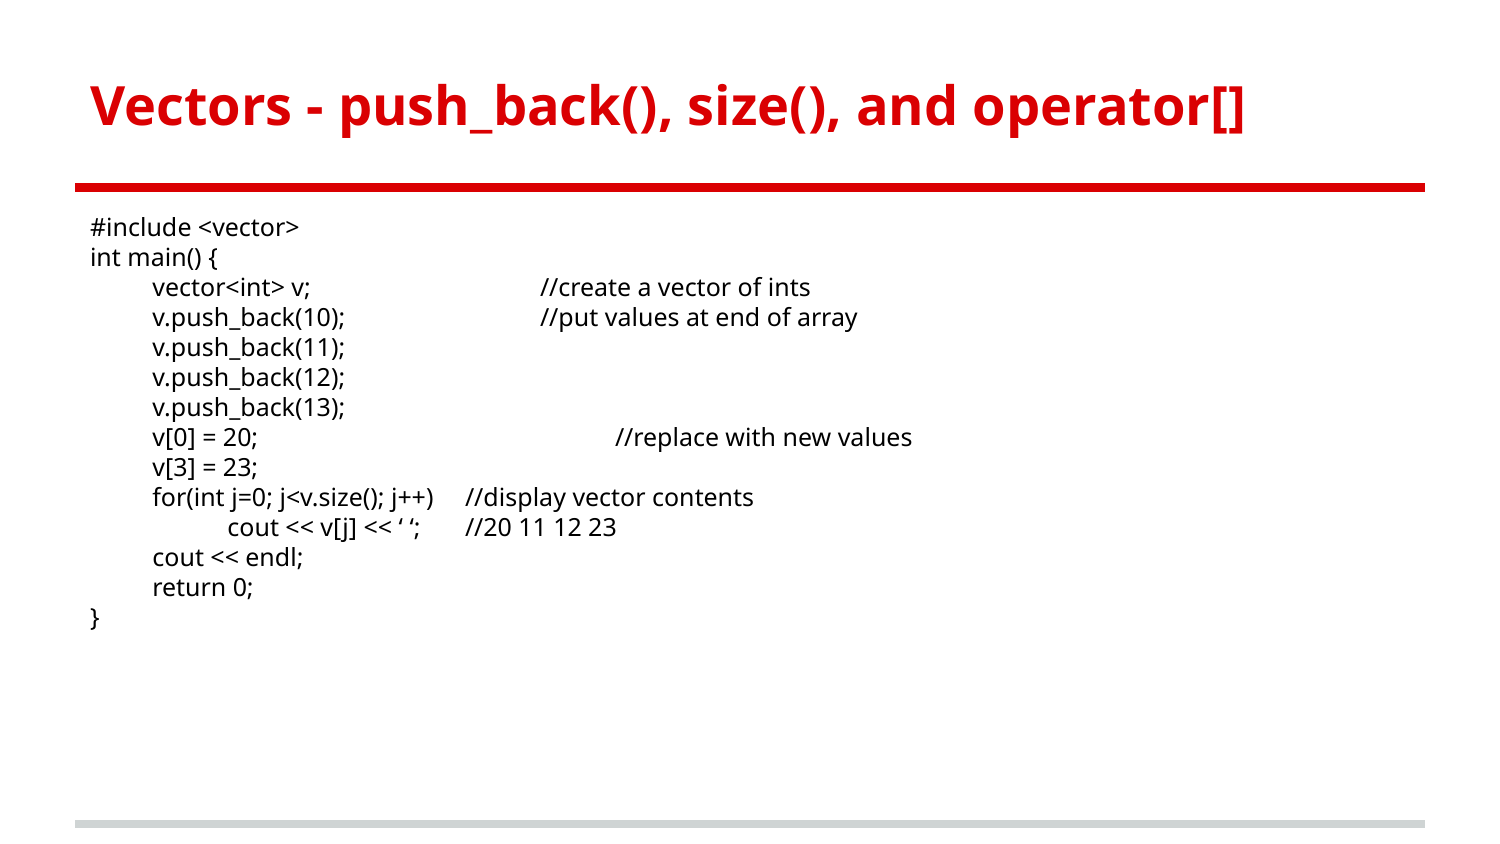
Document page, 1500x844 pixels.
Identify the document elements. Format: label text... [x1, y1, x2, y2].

title Vectors - push_back(), size(), and operator[] [75, 33, 1425, 175]
list #include <vector> int main() { vector<int> v; //create a vector of ints v.push_back(10); //put values at end of array v.push_back(11); v.push_back(12); v.push_back(13); v[0] = 20; //replace with new values v[3] = 23; for(int j=0; j<v.size(); j++) //display vector contents cout << v[j] << ‘ ‘; //20 11 12 23 cout << endl; return 0; } [75, 196, 1425, 808]
